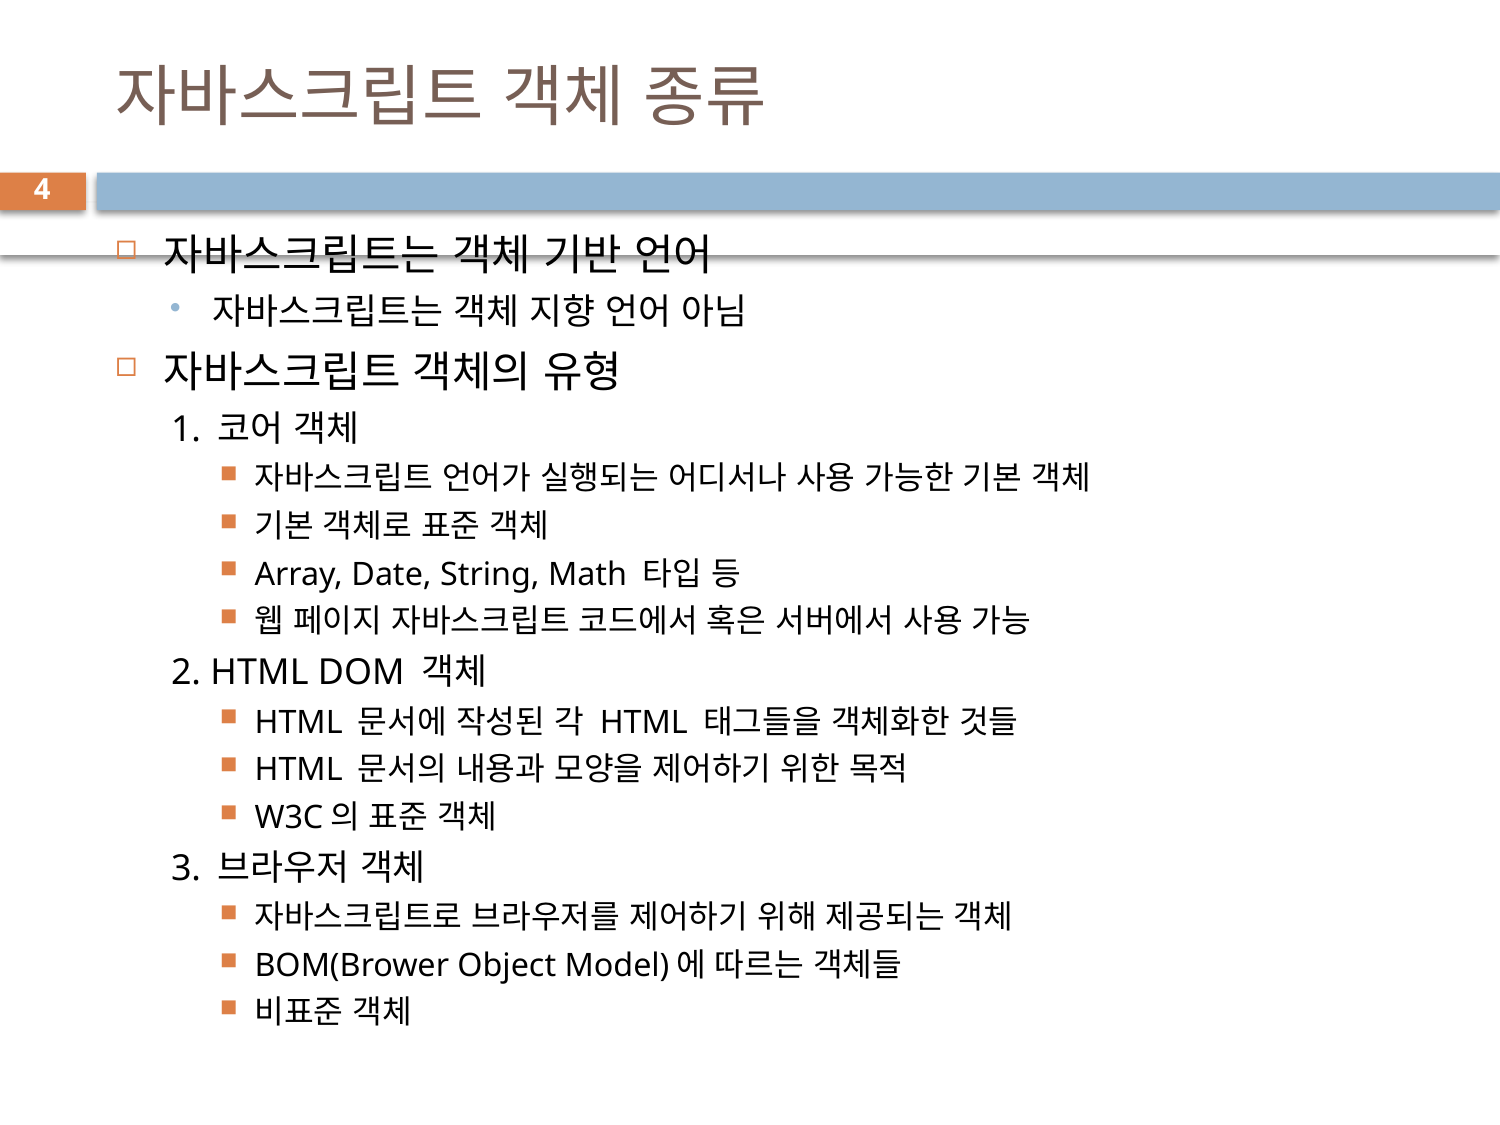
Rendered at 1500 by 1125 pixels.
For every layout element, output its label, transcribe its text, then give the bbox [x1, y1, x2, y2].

title 자바스크립트 객체 종류 [100, 37, 1438, 149]
list 자바스크립트는 객체 기반 언어 자바스크립트는 객체 지향 언어 아님 자바스크립트 객체의 유형 1. 코어 객체 자바스크립트 언어가 실행되는 어디서나 사용 가능한 기본 객체 기본 객체로 표준 객체 Array, Date, String, Math 타입 등 웹 페이지 자바스크립트 코드에서 혹은 서버에서 사용 가능 2. HTML DOM 객체 HTML 문서에 작성된 각 HTML 태그들을 객체화한 것들 HTML 문서의 내용과 모양을 제어하기 위한 목적 W3C의 표준 객체 3. 브라우저 객체 자바스크립트로 브라우저를 제어하기 위해 제공되는 객체 BOM(Brower Object Model)에 따르는 객체들 비표준 객체 [100, 219, 1438, 1047]
slide_number 4 [0, 170, 87, 211]
